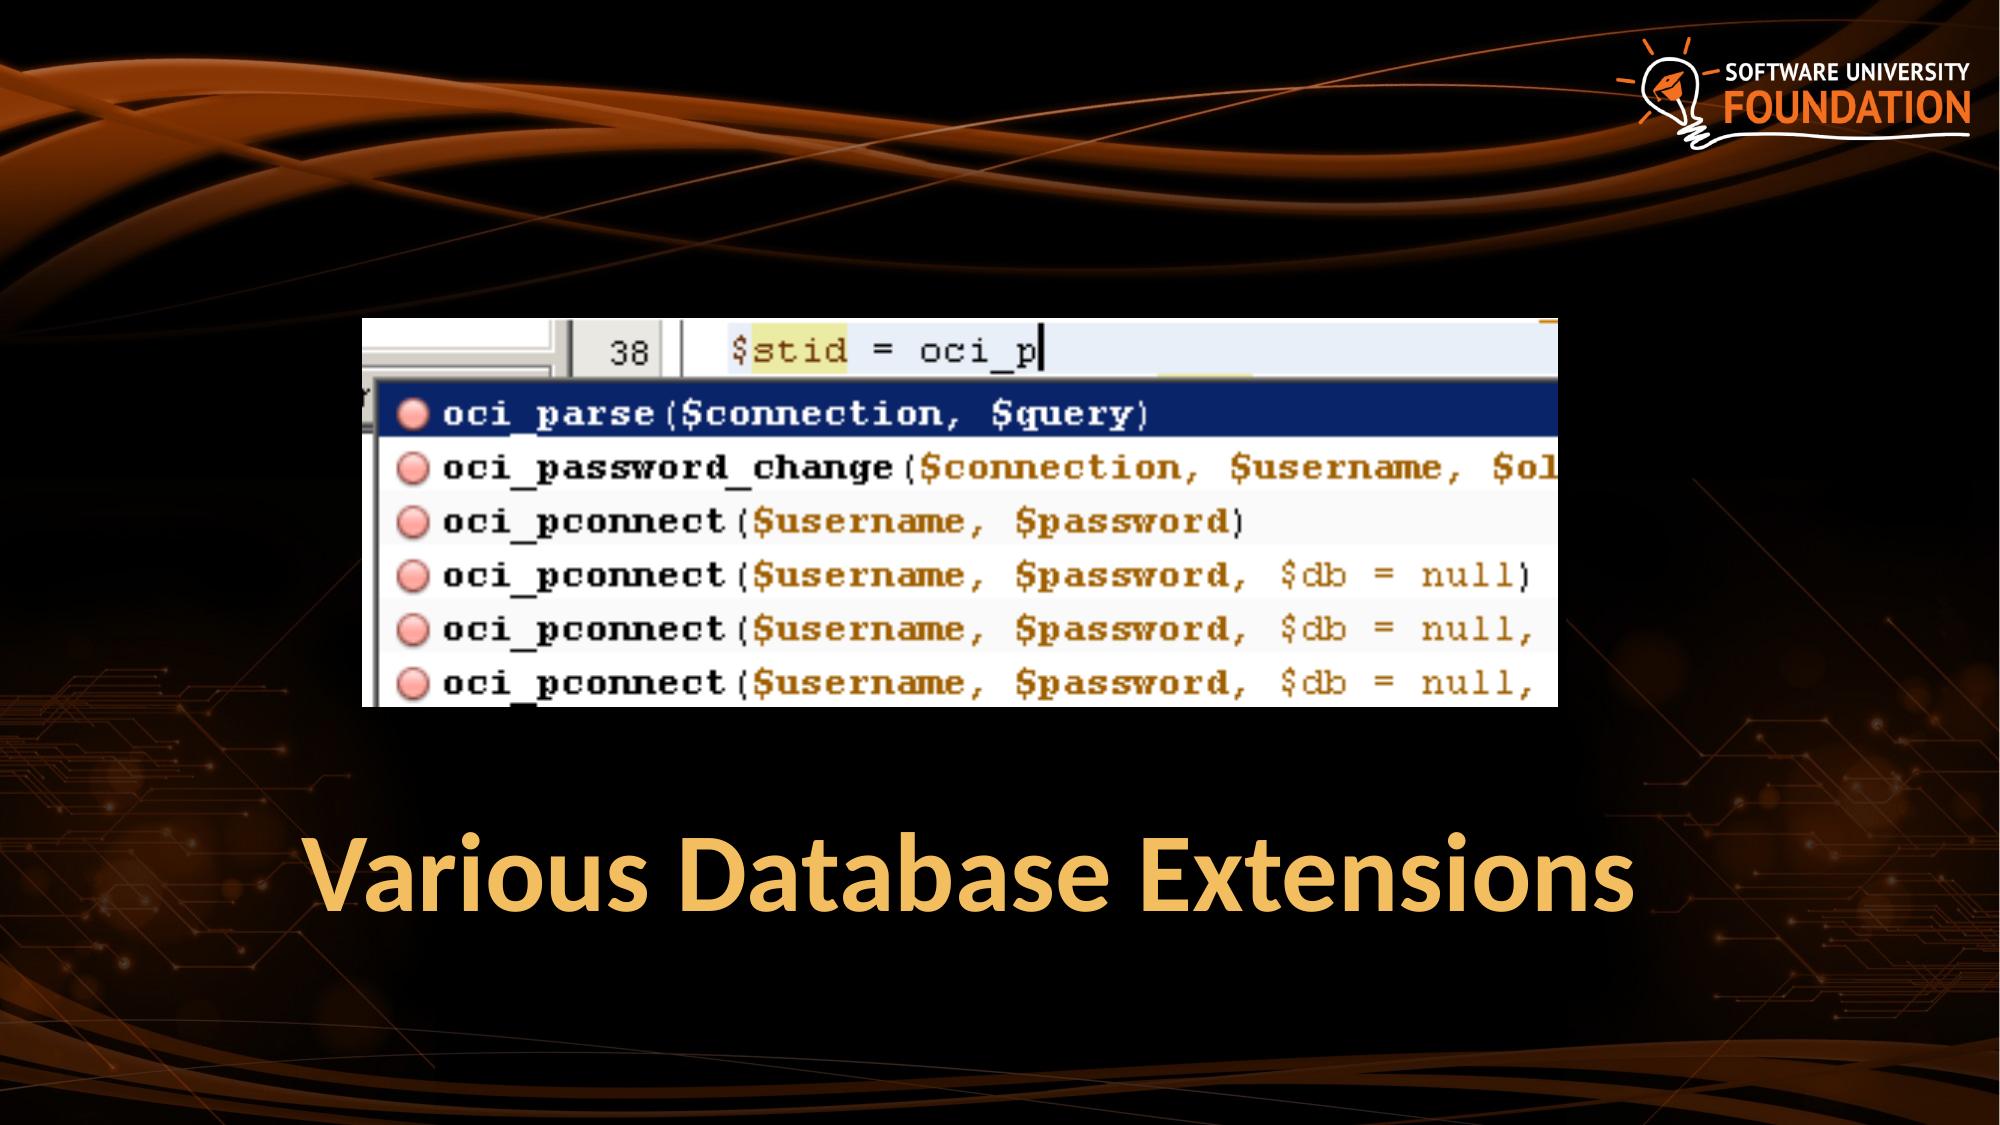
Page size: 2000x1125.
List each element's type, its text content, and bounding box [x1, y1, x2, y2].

picture [0, 0, 2000, 1125]
title Various Database Extensions [237, 813, 1704, 941]
